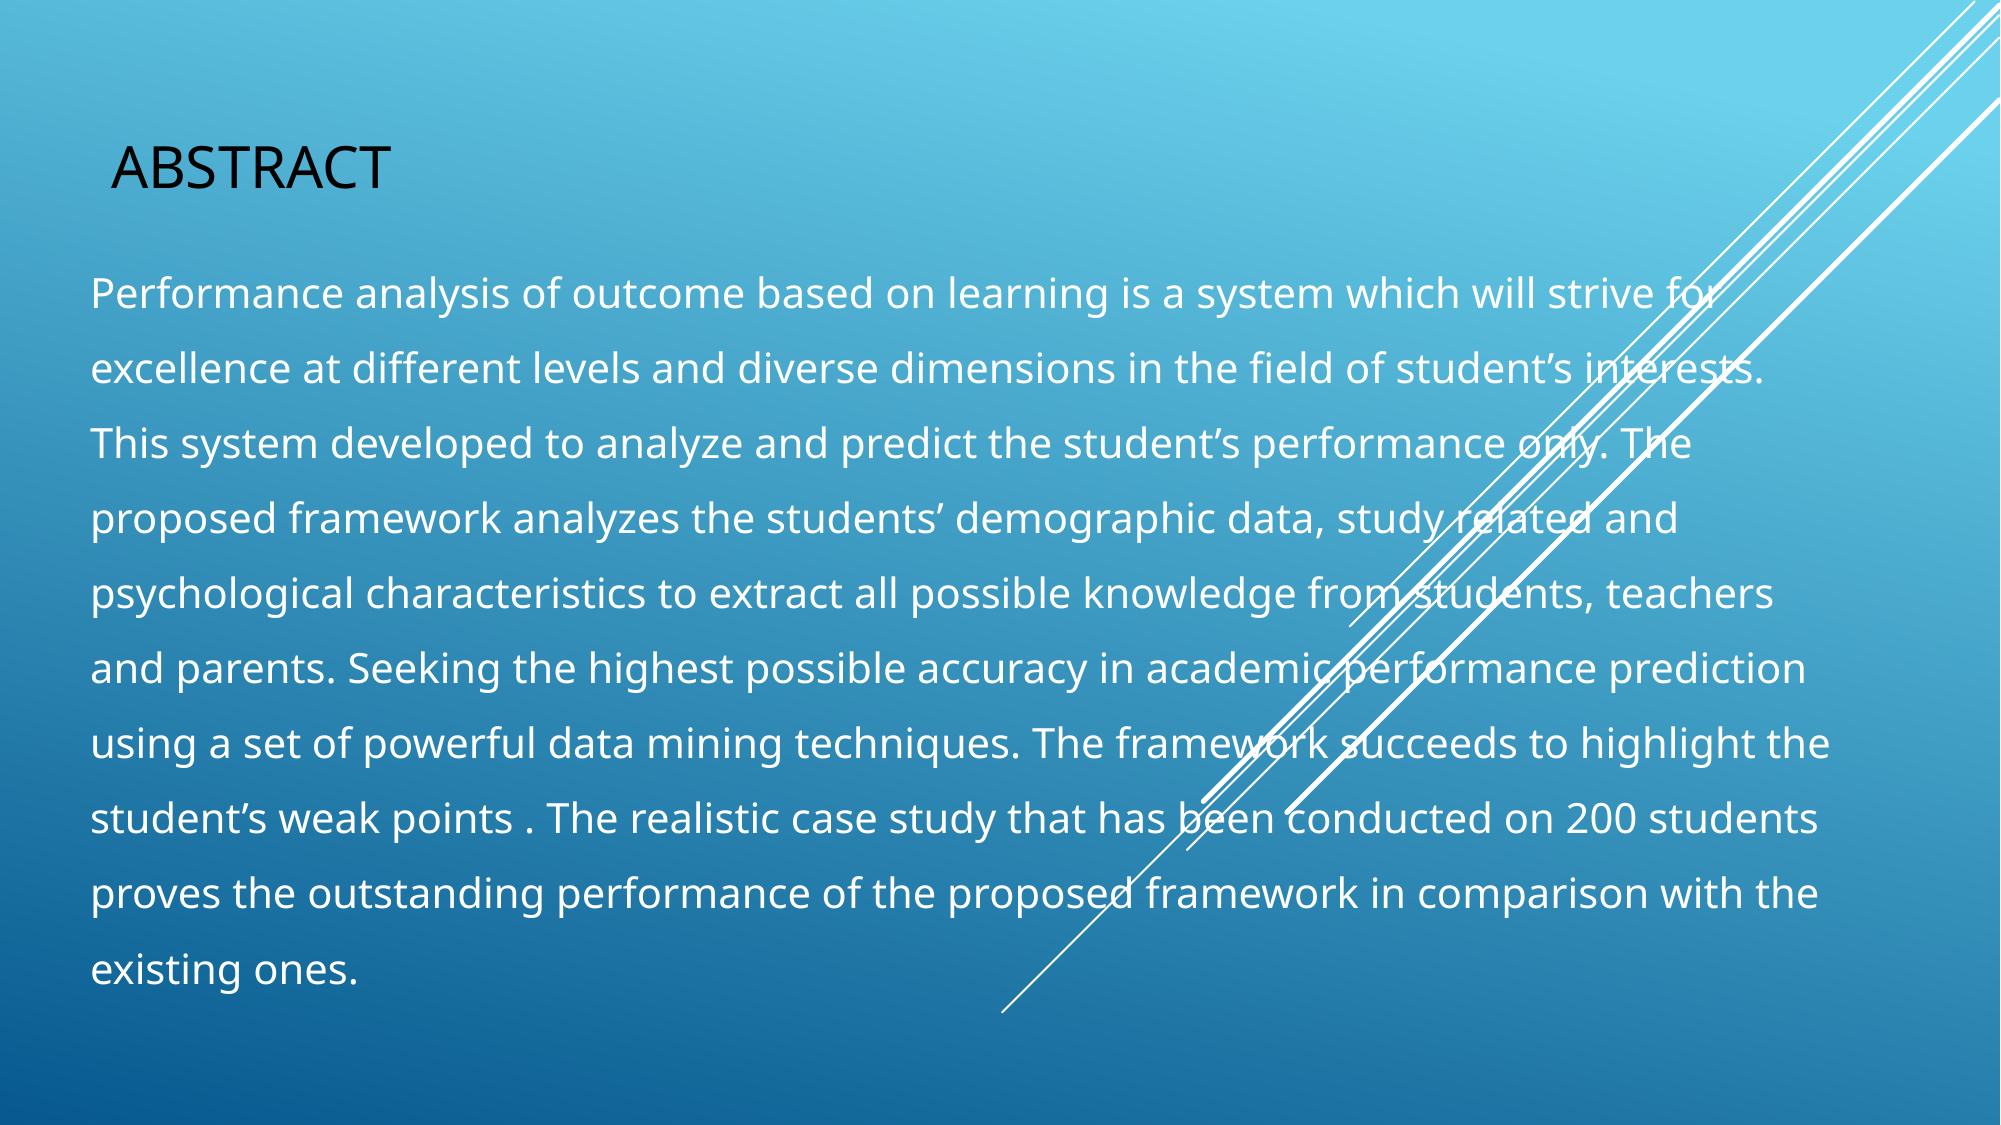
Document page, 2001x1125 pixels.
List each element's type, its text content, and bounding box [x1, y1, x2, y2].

subtitle Performance analysis of outcome based on learning is a system which will strive for excellence at different levels and diverse dimensions in the field of student’s interests. This system developed to analyze and predict the student’s performance only. The proposed framework analyzes the students’ demographic data, study related and psychological characteristics to extract all possible knowledge from students, teachers and parents. Seeking the highest possible accuracy in academic performance prediction using a set of powerful data mining techniques. The framework succeeds to highlight the student’s weak points . The realistic case study that has been conducted on 200 students proves the outstanding performance of the proposed framework in comparison with the existing ones. [75, 233, 1868, 1031]
title Abstract [96, 66, 1409, 208]
